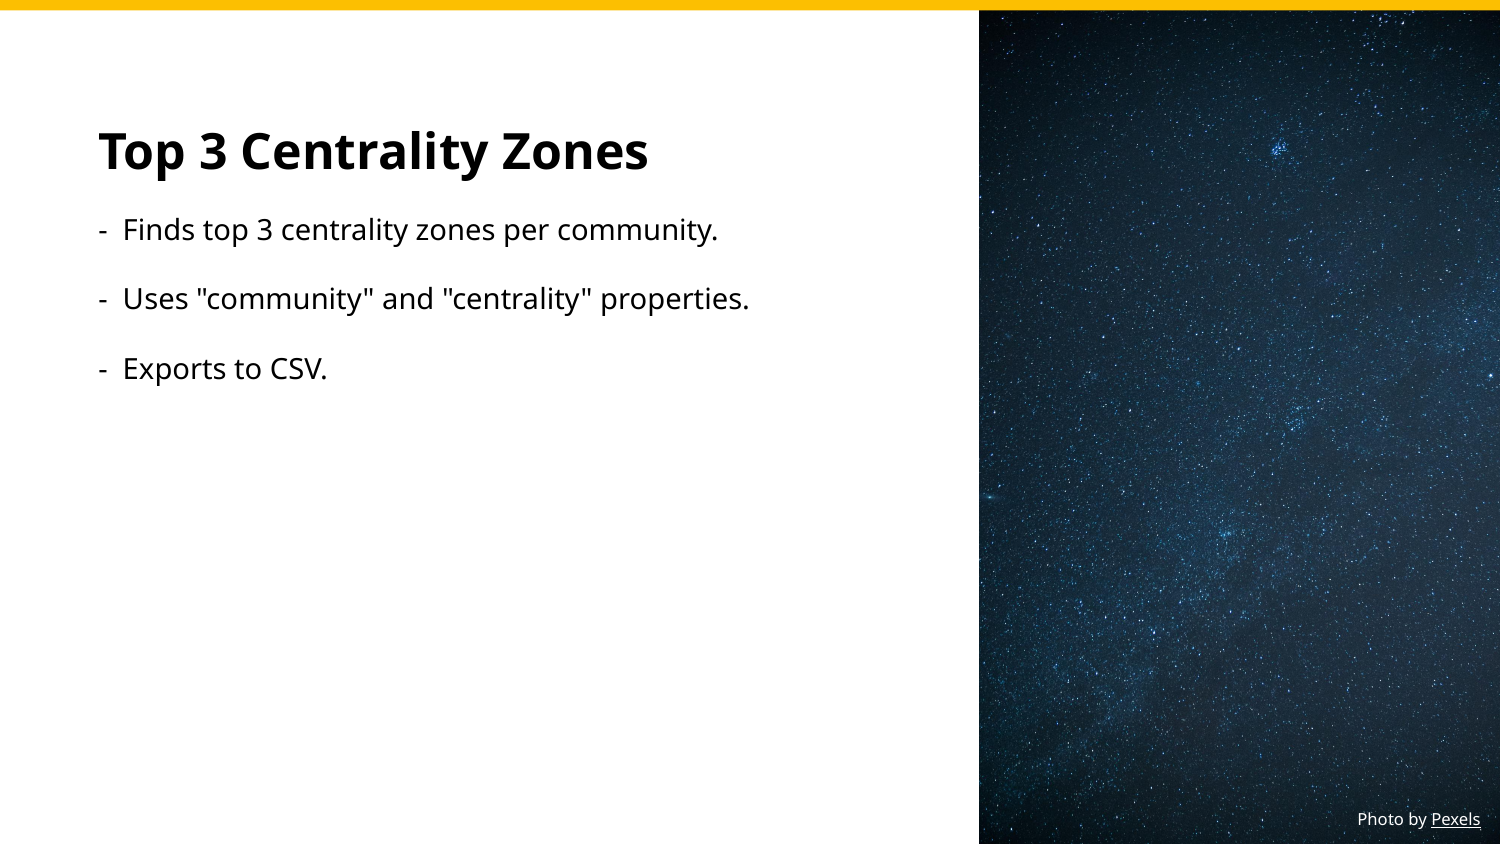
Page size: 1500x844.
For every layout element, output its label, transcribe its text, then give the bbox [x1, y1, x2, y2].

text_box - Finds top 3 centrality zones per community. - Uses "community" and "centrality" properties. - Exports to CSV. [83, 195, 825, 280]
text_box Top 3 Centrality Zones [83, 104, 825, 188]
text_box [0, 0, 976, 11]
picture [978, 0, 1500, 844]
